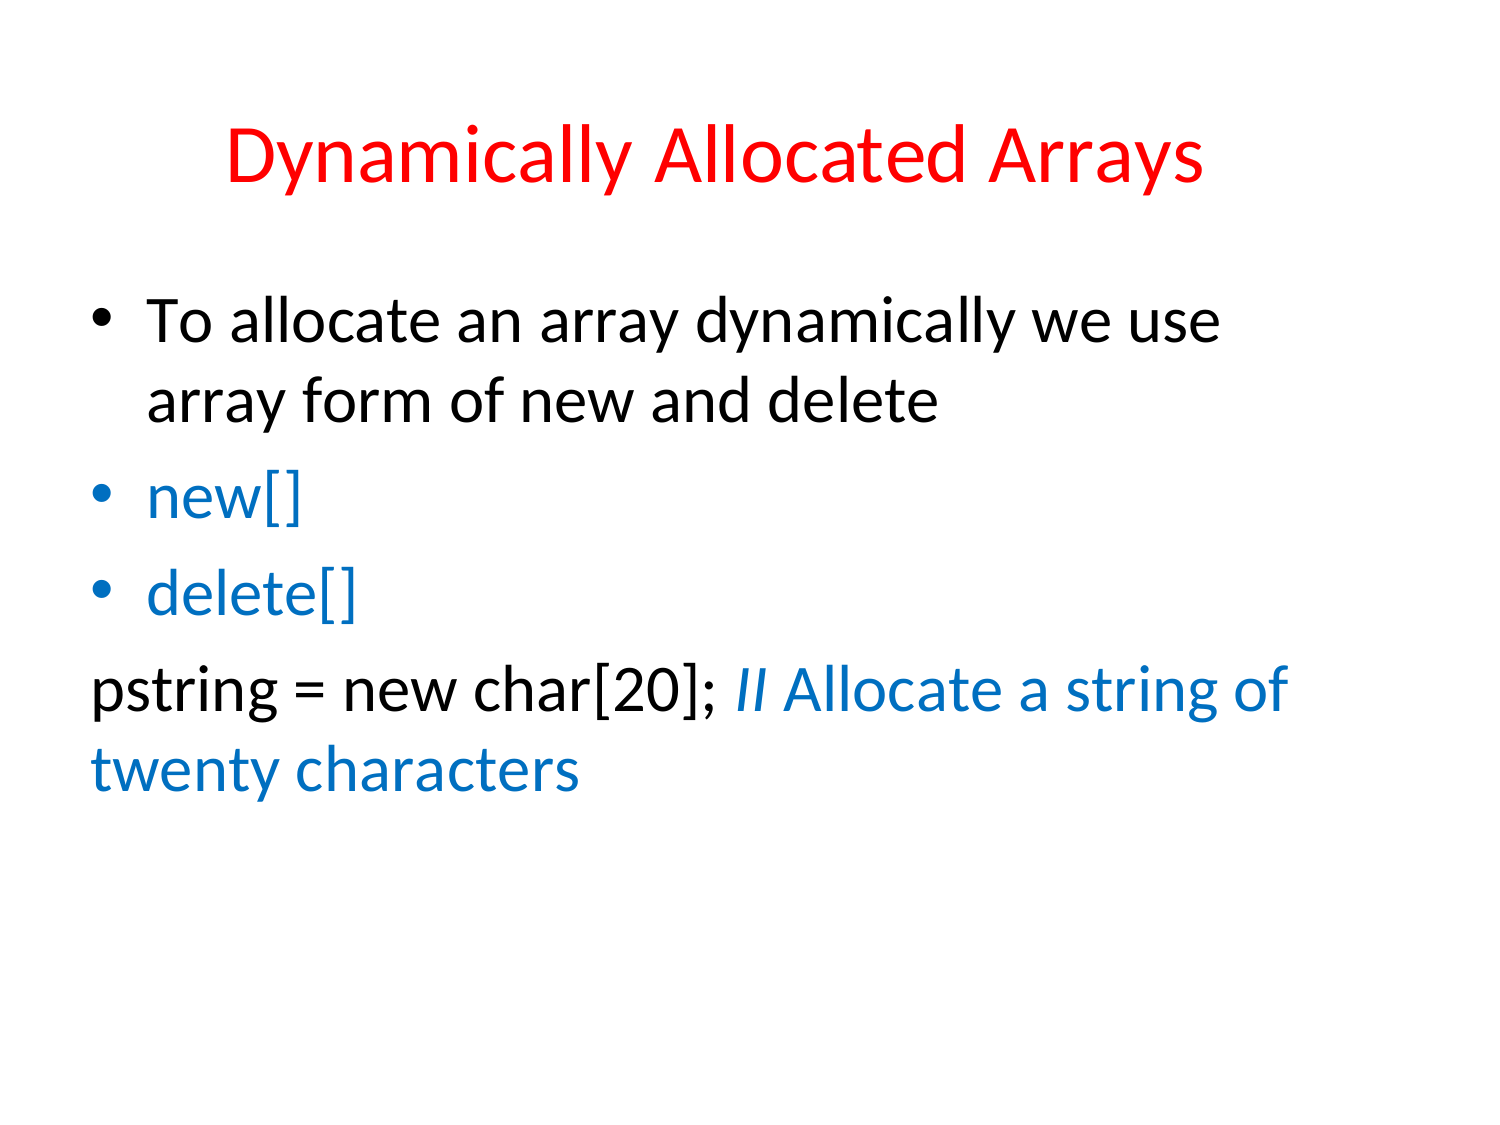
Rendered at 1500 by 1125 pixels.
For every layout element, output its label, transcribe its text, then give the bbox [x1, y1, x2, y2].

title Dynamically Allocated Arrays [53, 99, 1447, 288]
text_box To allocate an array dynamically we use array form of new and delete new[] delete[] pstring = new char[20]; II Allocate a string of twenty characters [87, 288, 1368, 805]
